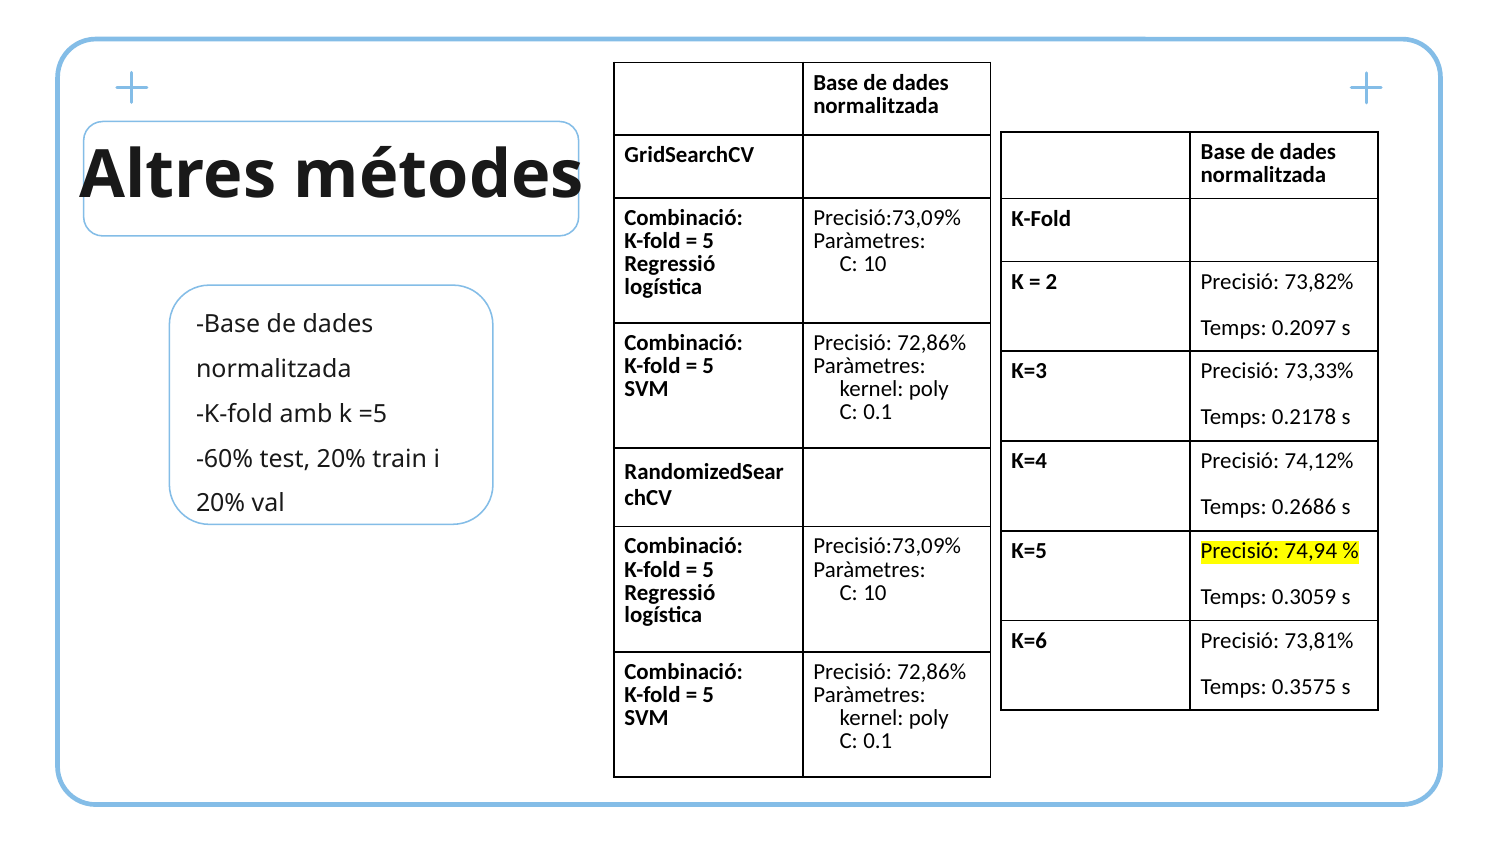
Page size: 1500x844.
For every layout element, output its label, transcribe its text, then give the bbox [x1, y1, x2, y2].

text_box -Base de dades normalitzada -K-fold amb k =5 -60% test, 20% train i 20% val [169, 285, 493, 525]
table_cell Precisió: 73,81% Temps: 0.3575 s [1191, 621, 1377, 709]
table_cell Precisió: 74,12% Temps: 0.2686 s [1191, 442, 1377, 530]
table_cell Precisió:73,09% Paràmetres: C: 10 [804, 199, 990, 322]
table_cell Precisió: 72,86% Paràmetres: kernel: poly C: 0.1 [804, 324, 990, 447]
table_cell Precisió: 72,86% Paràmetres: kernel: poly C: 0.1 [804, 653, 990, 776]
table_header Base de dades normalitzada [1191, 133, 1377, 198]
table_cell [804, 136, 990, 197]
table_header [615, 63, 802, 134]
table_header Base de dades normalitzada [804, 63, 990, 134]
table_cell Precisió: 74,94 % Temps: 0.3059 s [1191, 532, 1377, 620]
table_cell K=6 [1002, 621, 1189, 709]
table_cell K = 2 [1002, 262, 1189, 350]
table_cell K-Fold [1002, 199, 1189, 261]
table_cell [1191, 199, 1377, 261]
table_cell Precisió: 73,82% Temps: 0.2097 s [1191, 262, 1377, 350]
table_cell Combinació: K-fold = 5 Regressió logística [615, 199, 802, 322]
table_cell Precisió:73,09% Paràmetres: C: 10 [804, 527, 990, 651]
table_cell Combinació: K-fold = 5 SVM [615, 324, 802, 447]
table_cell GridSearchCV [615, 136, 802, 197]
table_cell Precisió: 73,33% Temps: 0.2178 s [1191, 352, 1377, 440]
table_cell [804, 449, 990, 526]
table_cell RandomizedSearchCV [615, 449, 802, 526]
table_cell Combinació: K-fold = 5 SVM [615, 653, 802, 776]
table_cell K=4 [1002, 442, 1189, 530]
table_cell K=5 [1002, 532, 1189, 620]
title Altres métodes [61, 131, 604, 226]
table_cell Combinació: K-fold = 5 Regressió logística [615, 527, 802, 651]
table_cell K=3 [1002, 352, 1189, 440]
text_box [86, 121, 577, 131]
table_header [1002, 133, 1189, 198]
text_box [86, 226, 577, 236]
